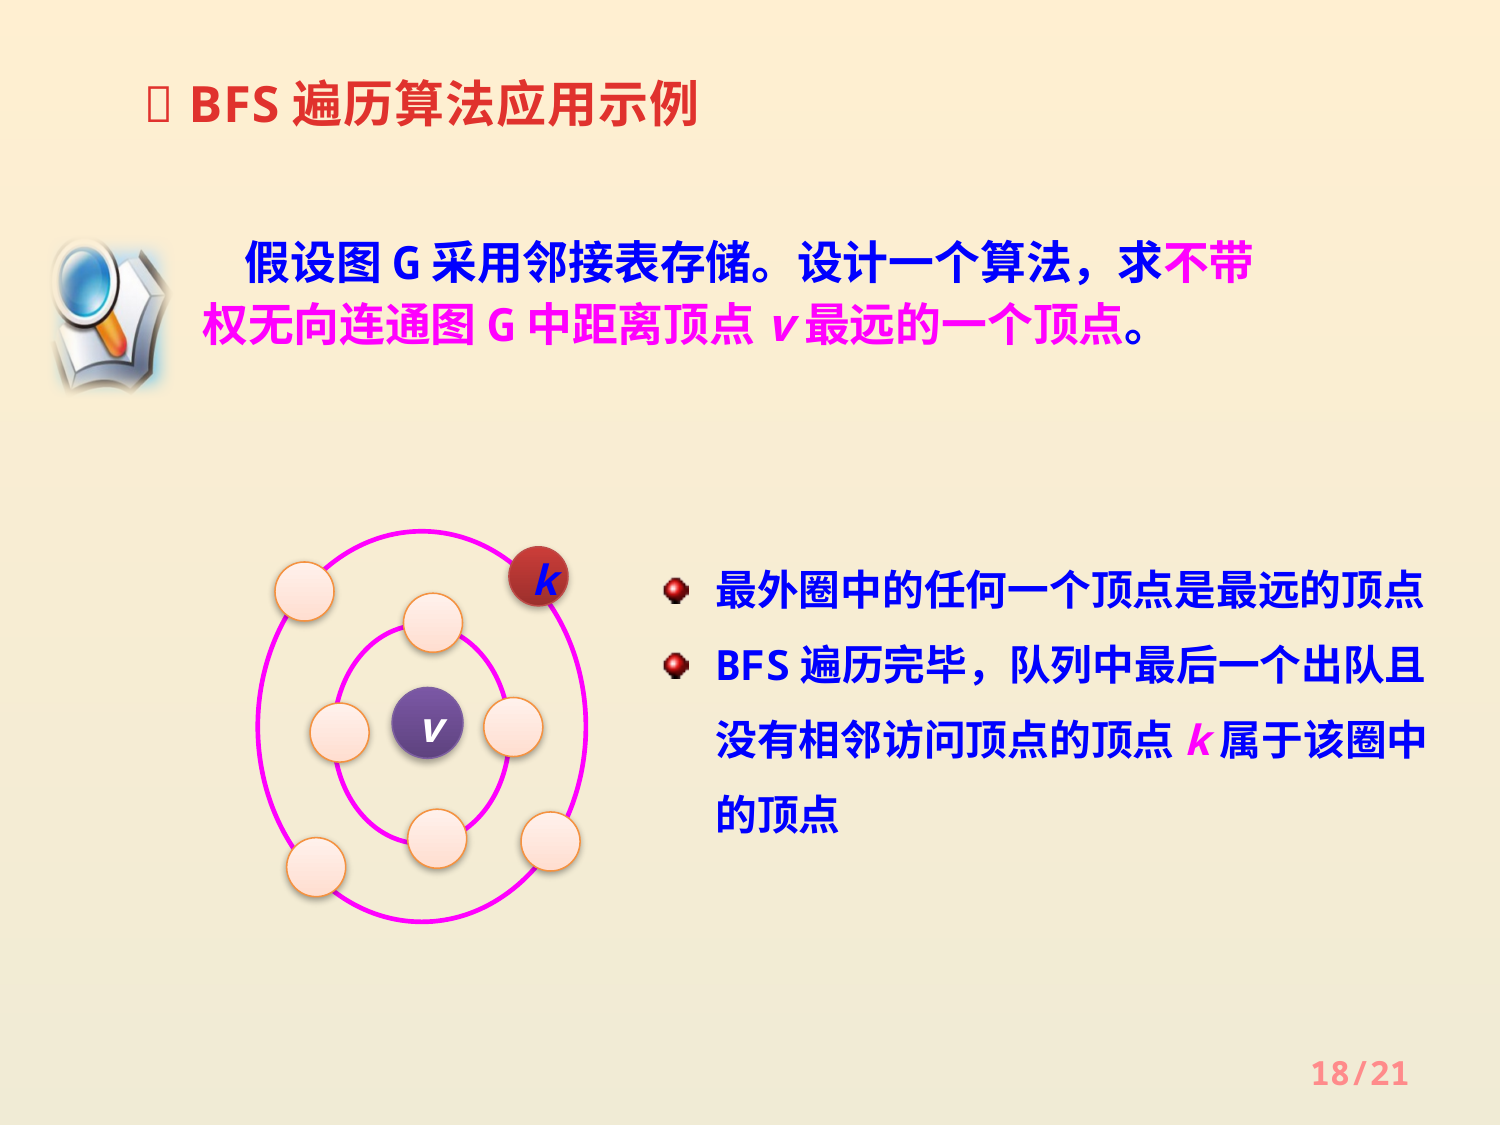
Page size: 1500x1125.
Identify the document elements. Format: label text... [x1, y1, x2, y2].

text_box 最外圈中的任何一个顶点是最远的顶点 BFS遍历完毕，队列中最后一个出队且没有相邻访问顶点的顶点k属于该圈中的顶点 [644, 531, 1453, 846]
slide_number 18/21 [1074, 1042, 1425, 1103]
text_box  BFS遍历算法应用示例 [128, 62, 797, 140]
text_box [257, 530, 587, 923]
text_box 假设图G采用邻接表存储。设计一个算法，求不带权无向连通图G中距离顶点v最远的一个顶点。 [187, 218, 1313, 359]
picture [46, 234, 177, 400]
picture [659, 573, 689, 604]
picture [659, 648, 689, 679]
